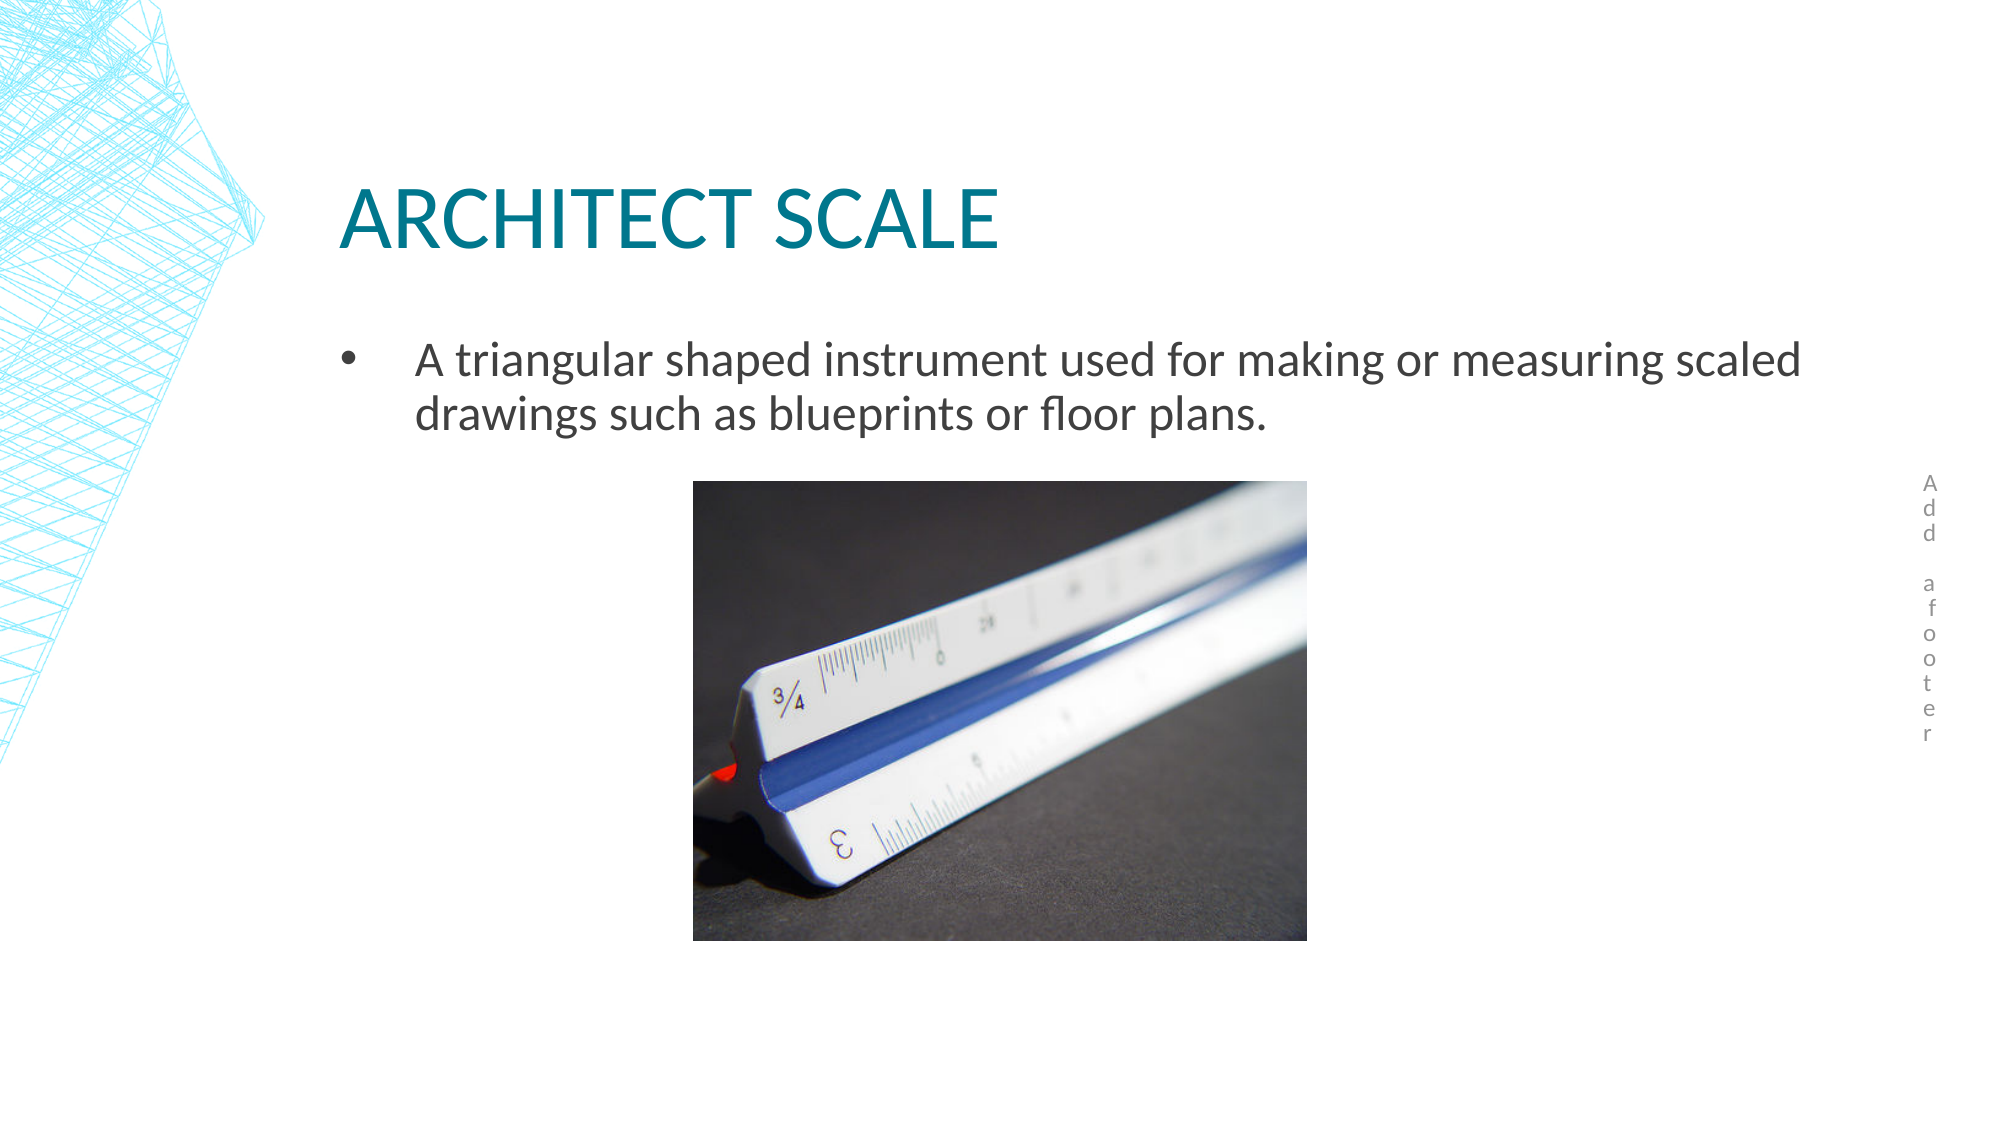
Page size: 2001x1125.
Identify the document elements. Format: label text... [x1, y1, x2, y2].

list A triangular shaped instrument used for making or measuring scaled drawings such as blueprints or floor plans. [324, 326, 1863, 1062]
picture [0, 0, 2001, 1125]
title Architect Scale [324, 62, 1863, 275]
footer Add a footer [1908, 59, 1955, 904]
